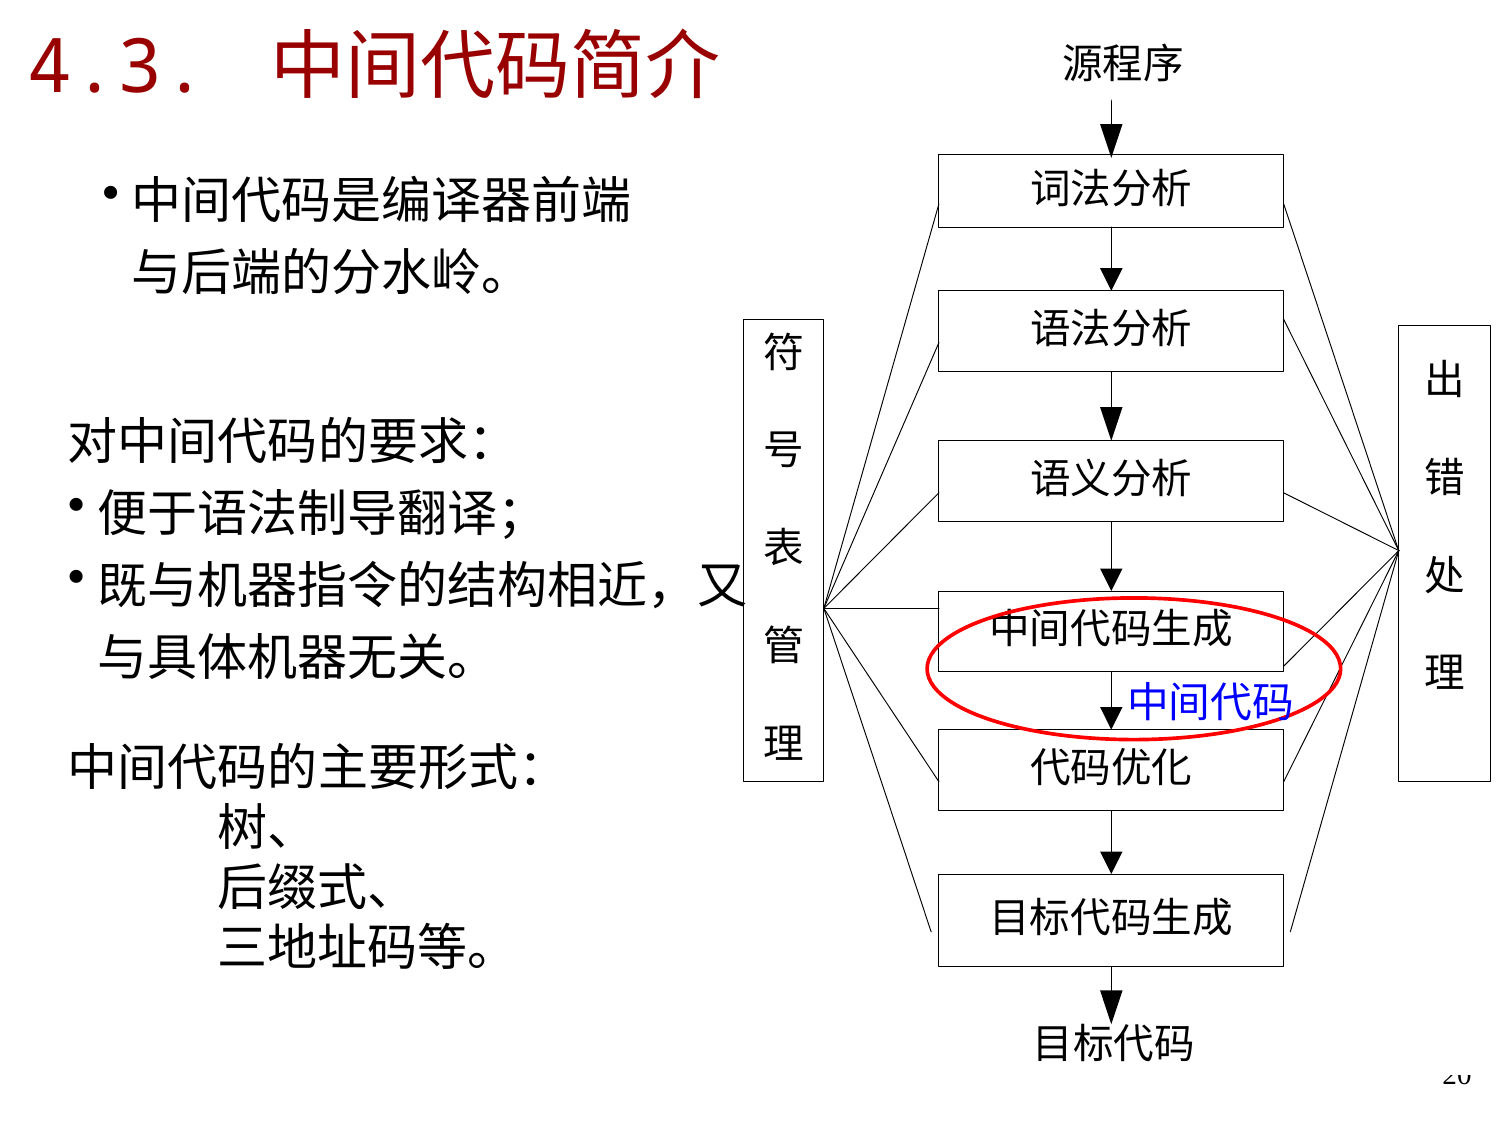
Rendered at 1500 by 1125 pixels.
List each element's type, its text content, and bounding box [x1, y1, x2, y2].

text_box 对中间代码的要求： 便于语法制导翻译； 既与机器指令的结构相近，又与具体机器无关。 [53, 389, 738, 693]
text_box 中间代码是编译器前端与后端的分水岭。 [87, 148, 680, 308]
text_box 中间代码的主要形式： 树、 后缀式、 三地址码等。 [53, 727, 738, 983]
title 4.3. 中间代码简介 [12, 12, 1288, 125]
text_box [738, 30, 1496, 1076]
slide_number 20 [1149, 1076, 1488, 1103]
